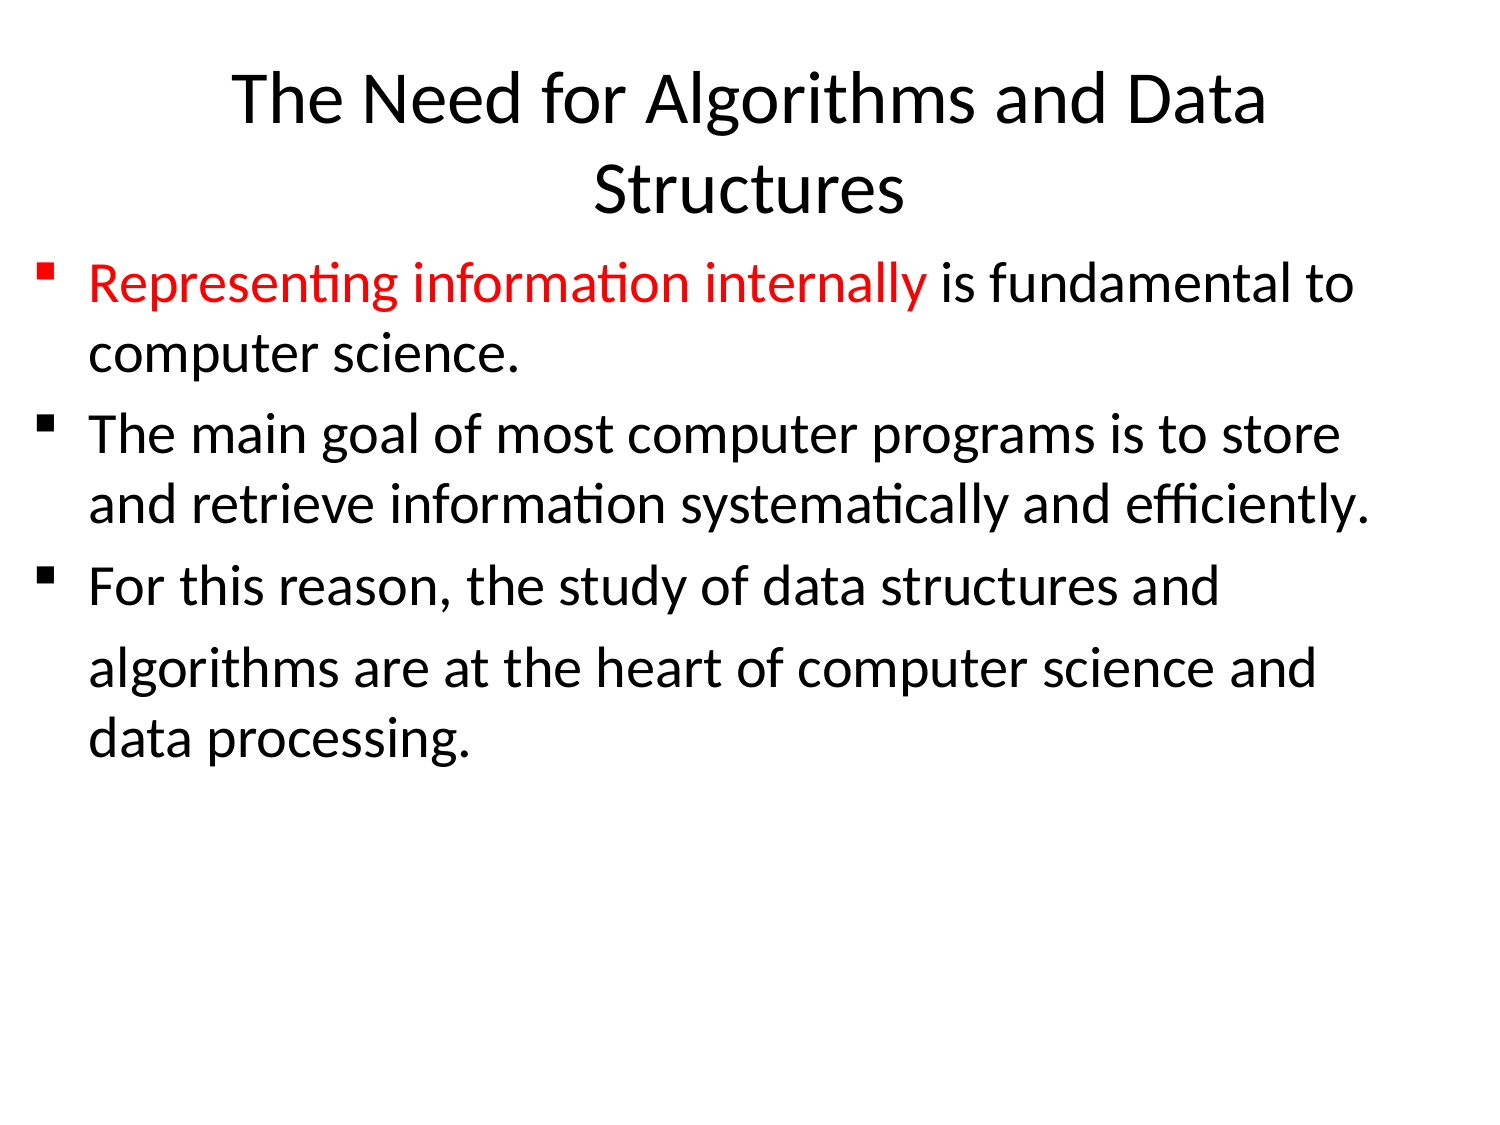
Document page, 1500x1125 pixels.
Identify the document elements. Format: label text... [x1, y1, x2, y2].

list Representing information internally is fundamental to computer science. The main goal of most computer programs is to store and retrieve information systematically and efficiently. For this reason, the study of data structures and algorithms are at the heart of computer science and data processing. [17, 236, 1422, 912]
title The Need for Algorithms and Data Structures [75, 45, 1425, 233]
